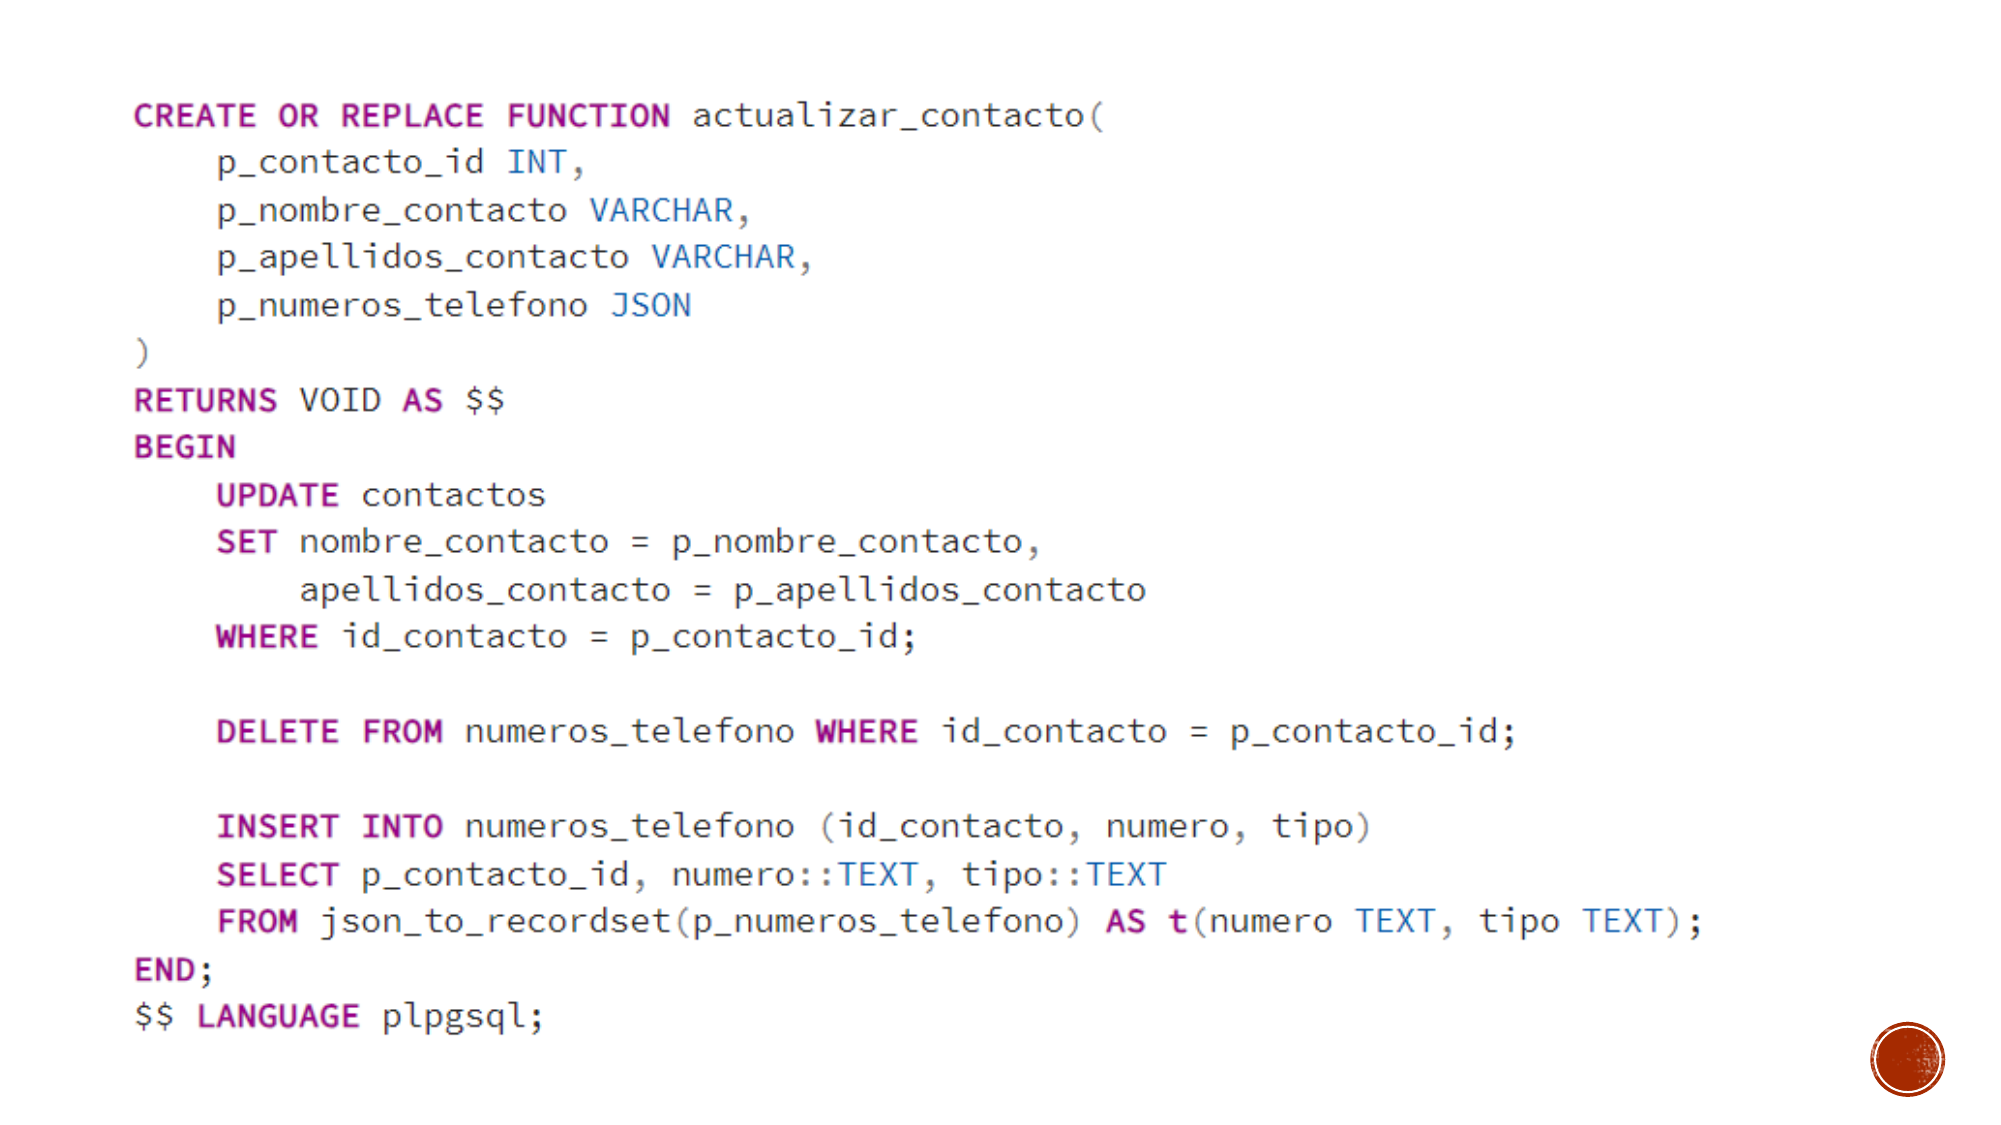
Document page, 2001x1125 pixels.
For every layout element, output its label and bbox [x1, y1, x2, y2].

list [128, 99, 1760, 1036]
